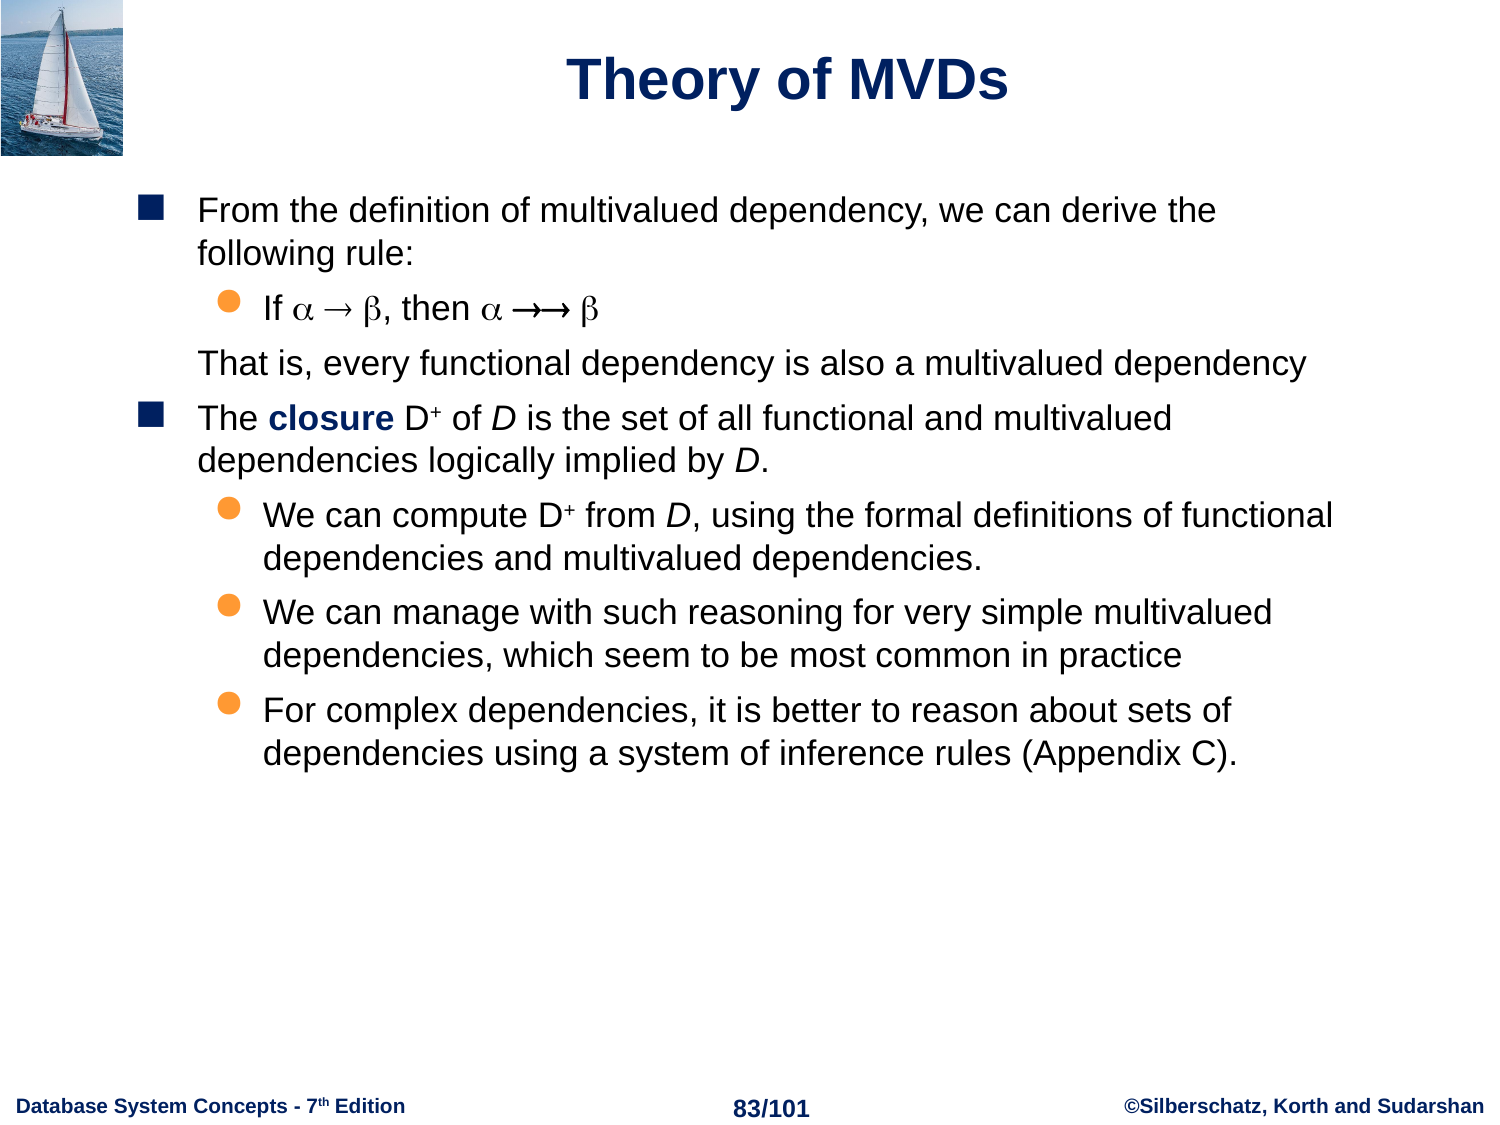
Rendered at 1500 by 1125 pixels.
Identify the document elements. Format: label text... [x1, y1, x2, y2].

list From the definition of multivalued dependency, we can derive the following rule: If   , then    That is, every functional dependency is also a multivalued dependency The closure D+ of D is the set of all functional and multivalued dependencies logically implied by D. We can compute D+ from D, using the formal definitions of functional dependencies and multivalued dependencies. We can manage with such reasoning for very simple multivalued dependencies, which seem to be most common in practice For complex dependencies, it is better to reason about sets of dependencies using a system of inference rules (Appendix C). [126, 179, 1377, 829]
title Theory of MVDs [125, 18, 1452, 120]
picture [0, 0, 123, 156]
